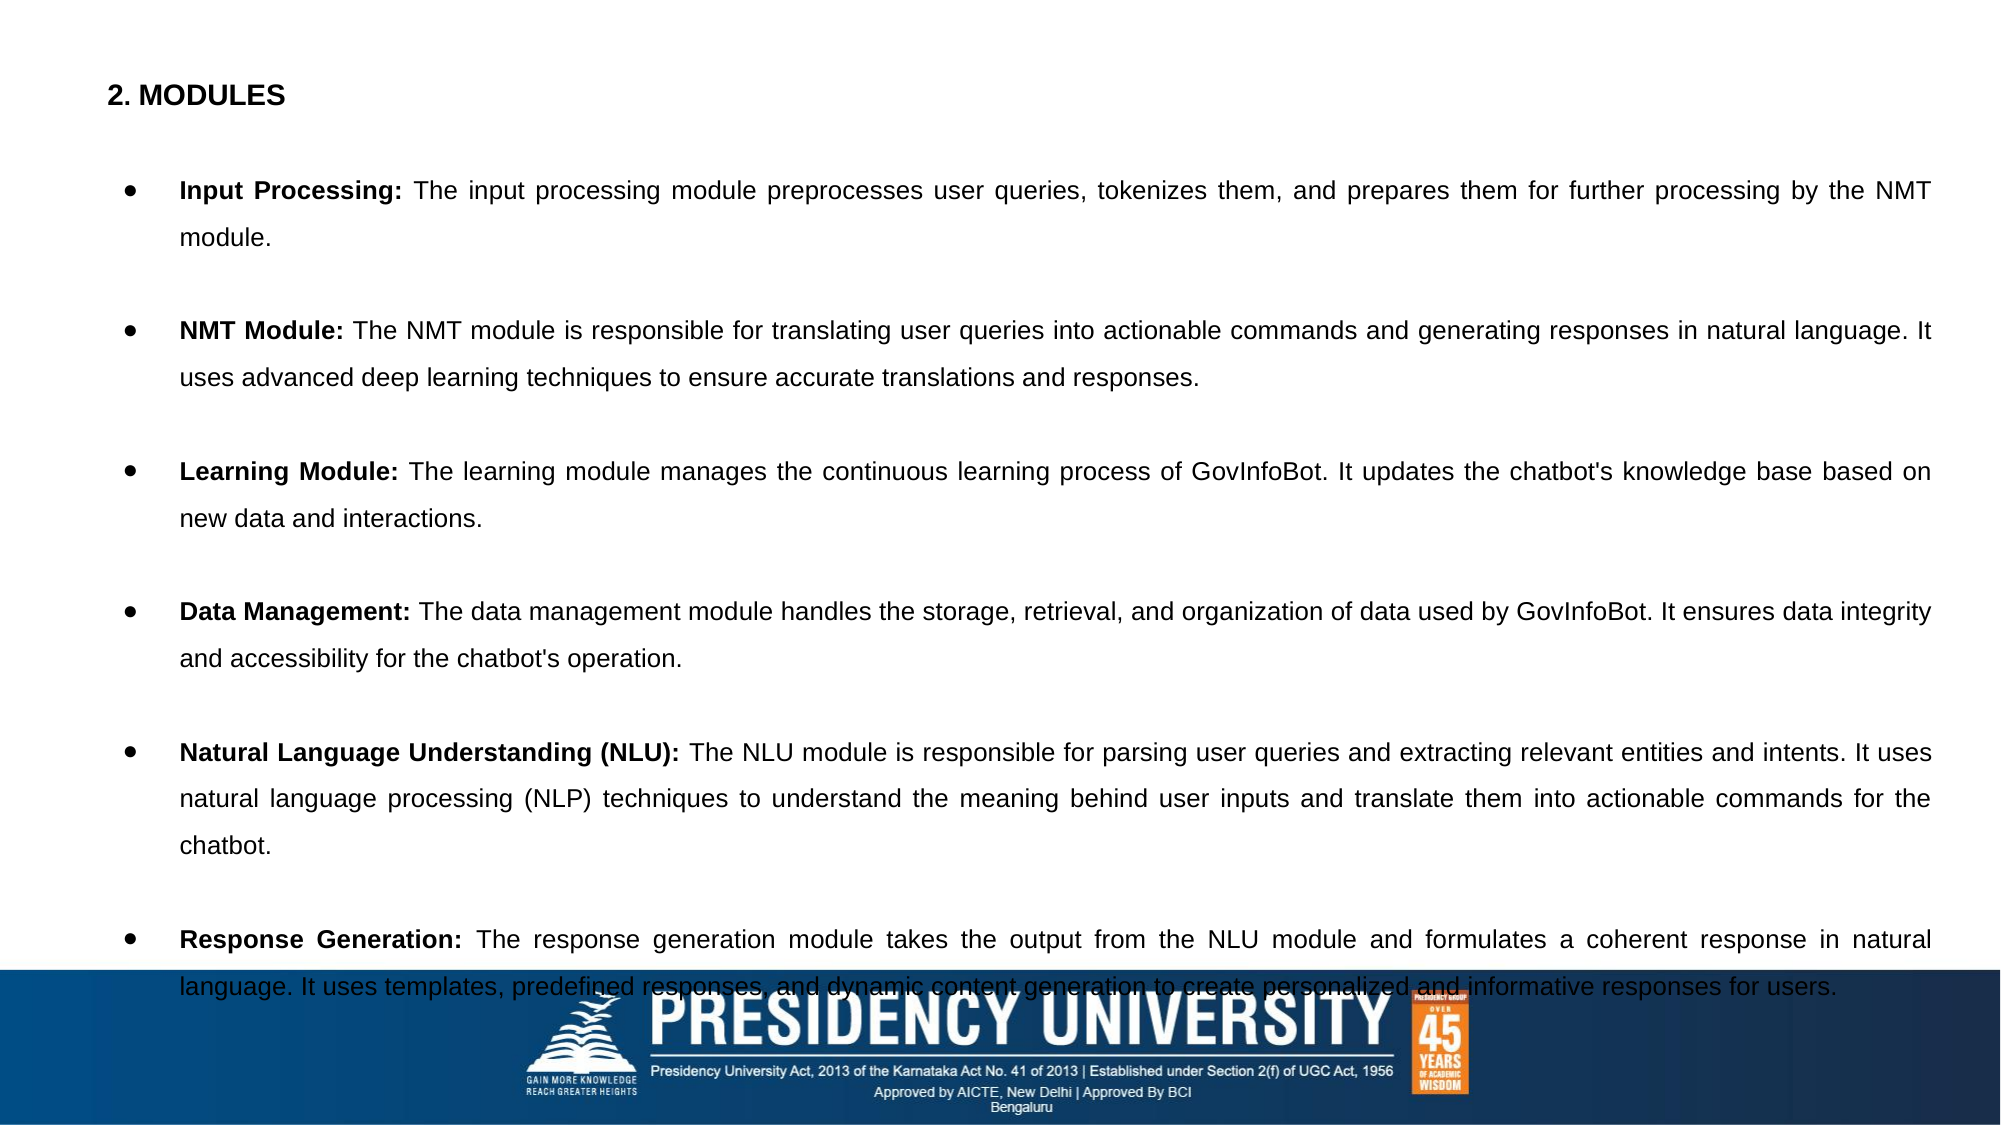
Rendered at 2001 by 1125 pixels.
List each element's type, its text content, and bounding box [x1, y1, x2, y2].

list 2. MODULES Input Processing: The input processing module preprocesses user queries, tokenizes them, and prepares them for further processing by the NMT module. NMT Module: The NMT module is responsible for translating user queries into actionable commands and generating responses in natural language. It uses advanced deep learning techniques to ensure accurate translations and responses. Learning Module: The learning module manages the continuous learning process of GovInfoBot. It updates the chatbot's knowledge base based on new data and interactions. Data Management: The data management module handles the storage, retrieval, and organization of data used by GovInfoBot. It ensures data integrity and accessibility for the chatbot's operation. Natural Language Understanding (NLU): The NLU module is responsible for parsing user queries and extracting relevant entities and intents. It uses natural language processing (NLP) techniques to understand the meaning behind user inputs and translate them into actionable commands for the chatbot. Response Generation: The response generation module takes the output from the NLU module and formulates a coherent response in natural language. It uses templates, predefined responses, and dynamic content generation to create personalized and informative responses for users. [92, 50, 1951, 1014]
picture [0, 0, 2001, 1125]
